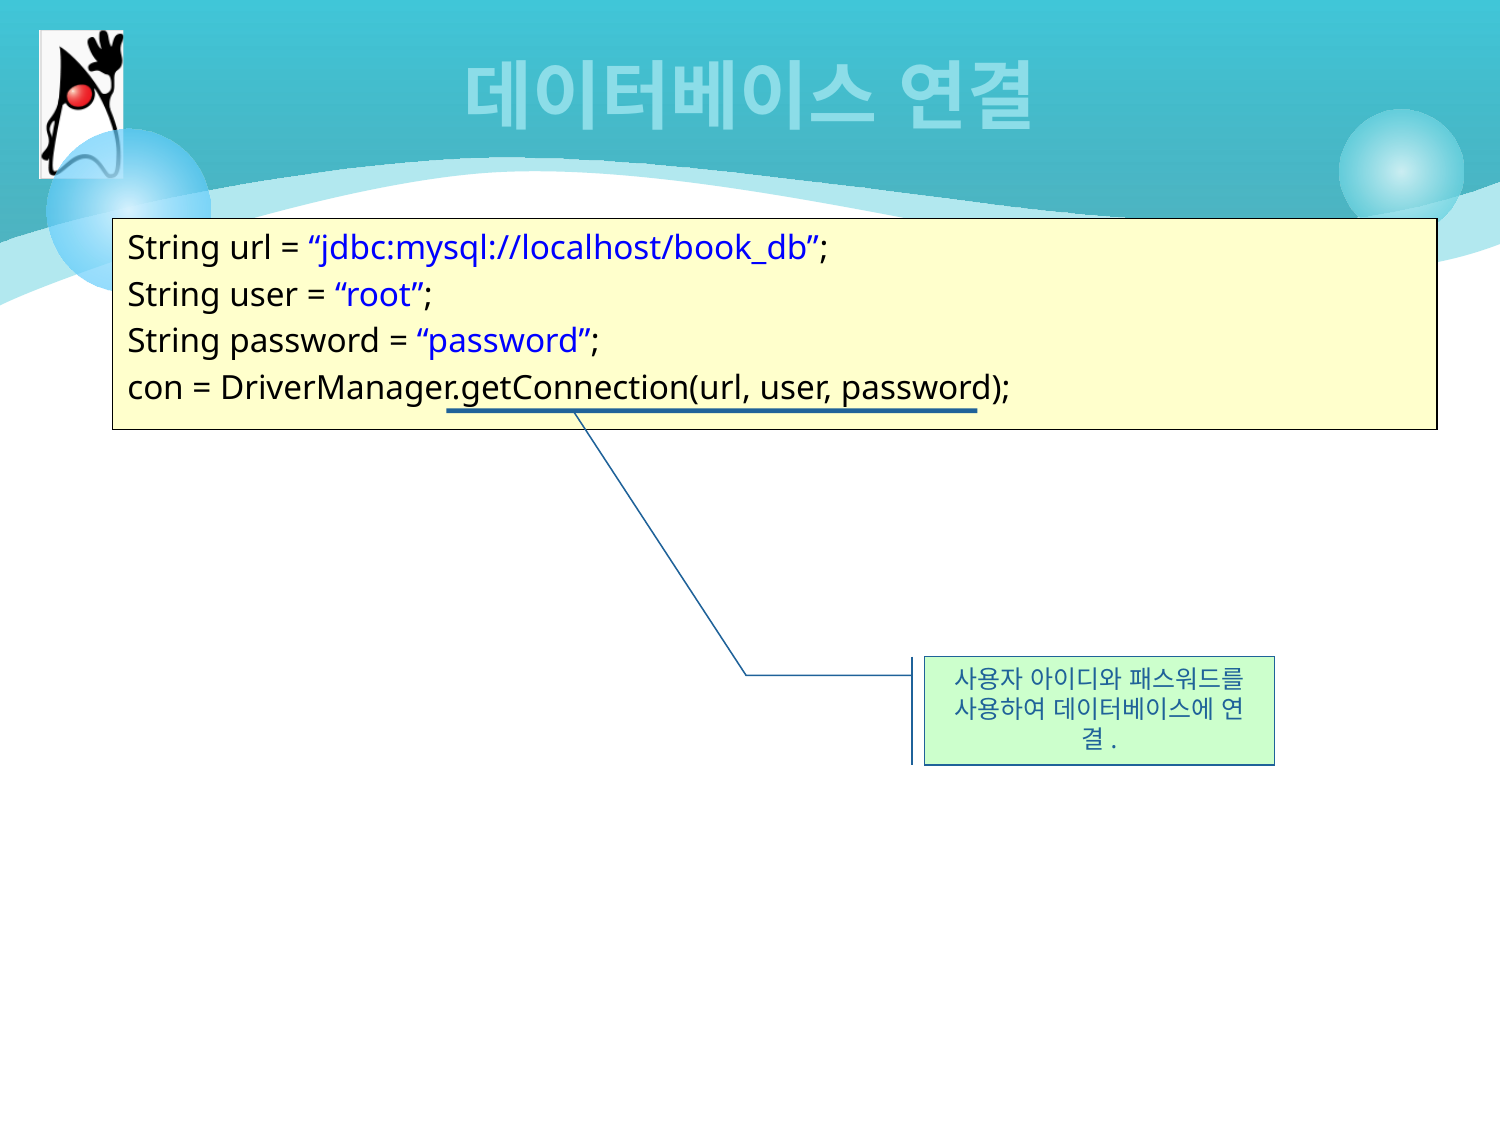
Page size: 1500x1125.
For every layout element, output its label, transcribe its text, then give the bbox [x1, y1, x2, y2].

text_box 사용자 아이디와 패스워드를 사용하여 데이터베이스에 연결. [924, 656, 1275, 765]
picture [39, 30, 75, 179]
text_box String url = “jdbc:mysql://localhost/book_db”; String user = “root”; String password = “password”; con = DriverManager.getConnection(url, user, password); [112, 218, 1437, 430]
title 데이터베이스 연결 [75, 0, 1425, 188]
